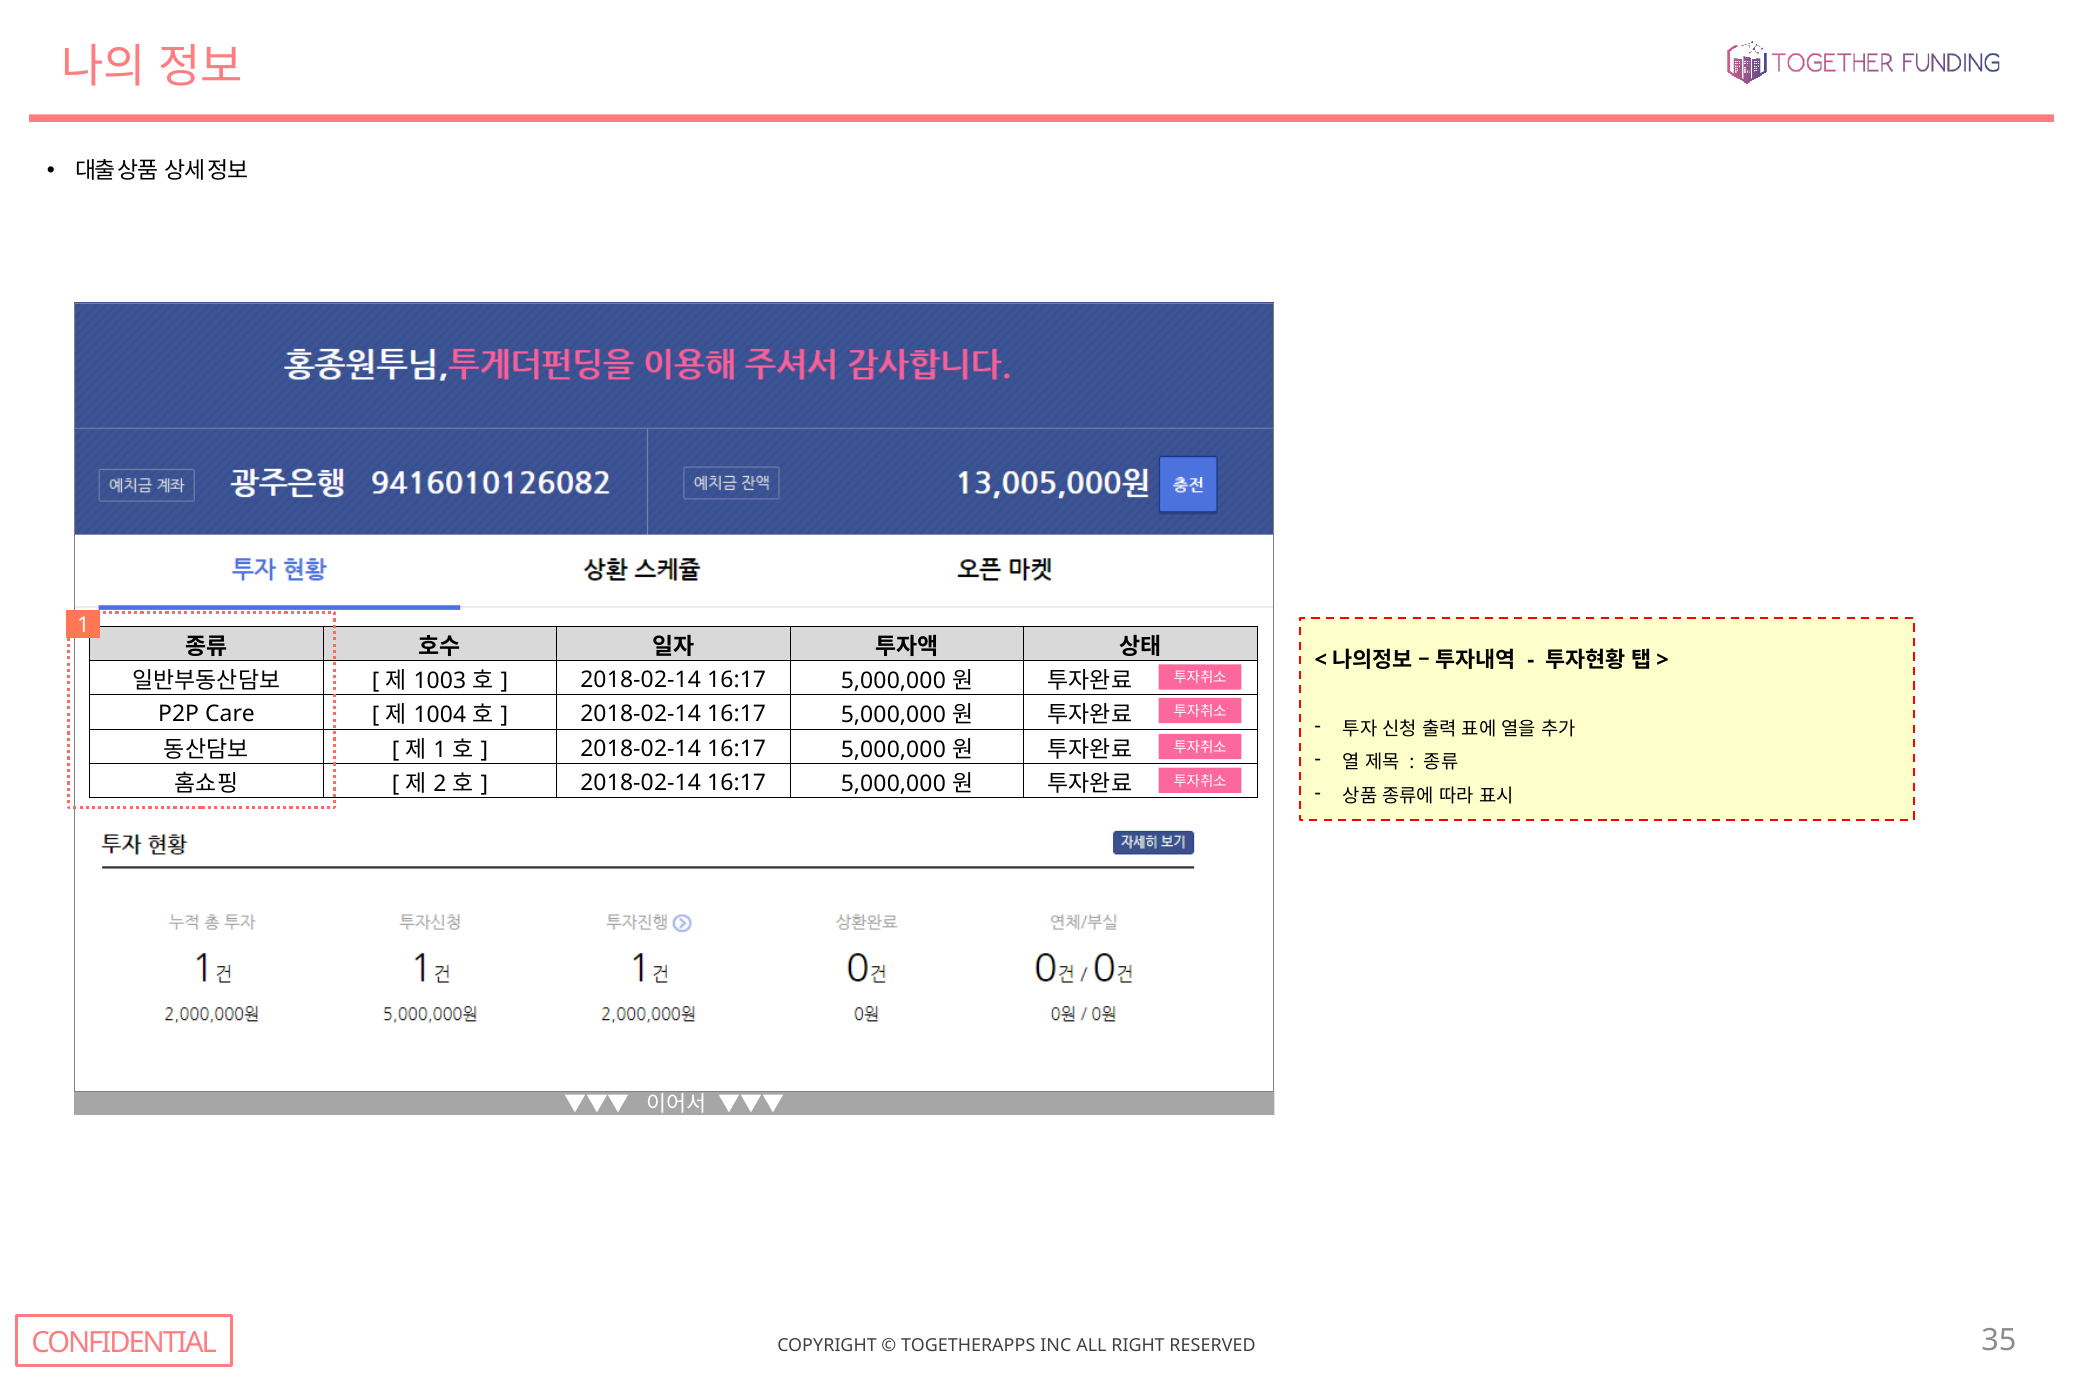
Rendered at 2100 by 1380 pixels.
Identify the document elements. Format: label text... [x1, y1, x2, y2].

title 나의 정보 [45, 0, 613, 127]
picture [1725, 39, 2005, 85]
picture [73, 302, 1274, 1092]
slide_number 35 [1541, 1303, 2032, 1378]
text_box 대출 상품 상세 정보 [32, 148, 263, 191]
text_box <나의정보 – 투자내역 - 투자현황 탭> 투자 신청 출력 표에 열을 추가 열 제목 : 종류 상품 종류에 따라 표시 [1298, 616, 1916, 822]
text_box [66, 603, 100, 647]
text_box ▼▼▼ 이어서 ▼▼▼ [72, 1097, 1276, 1117]
